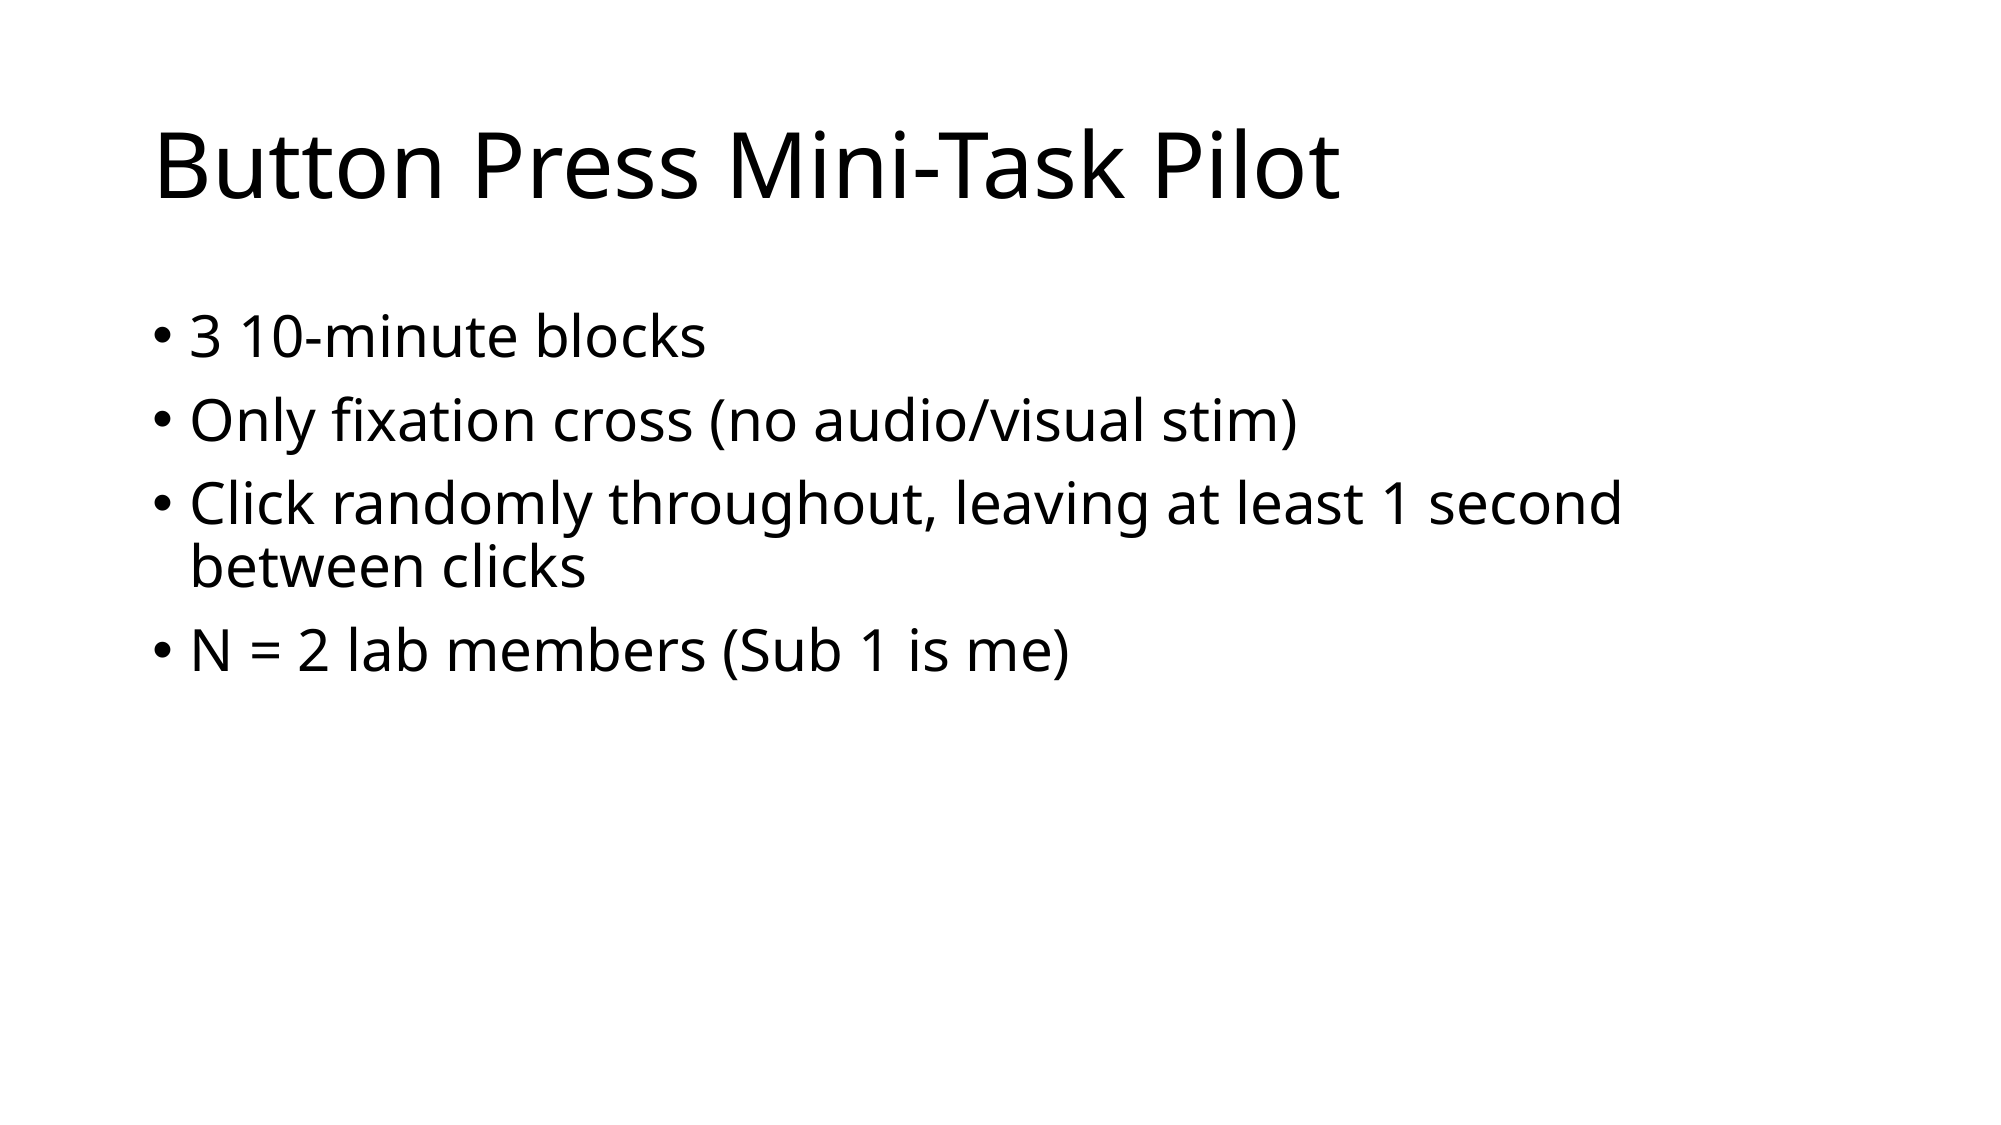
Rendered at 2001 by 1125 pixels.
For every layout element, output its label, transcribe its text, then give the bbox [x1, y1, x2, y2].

list 3 10-minute blocks Only fixation cross (no audio/visual stim) Click randomly throughout, leaving at least 1 second between clicks N = 2 lab members (Sub 1 is me) [137, 299, 1863, 1014]
title Button Press Mini-Task Pilot [137, 59, 1863, 278]
